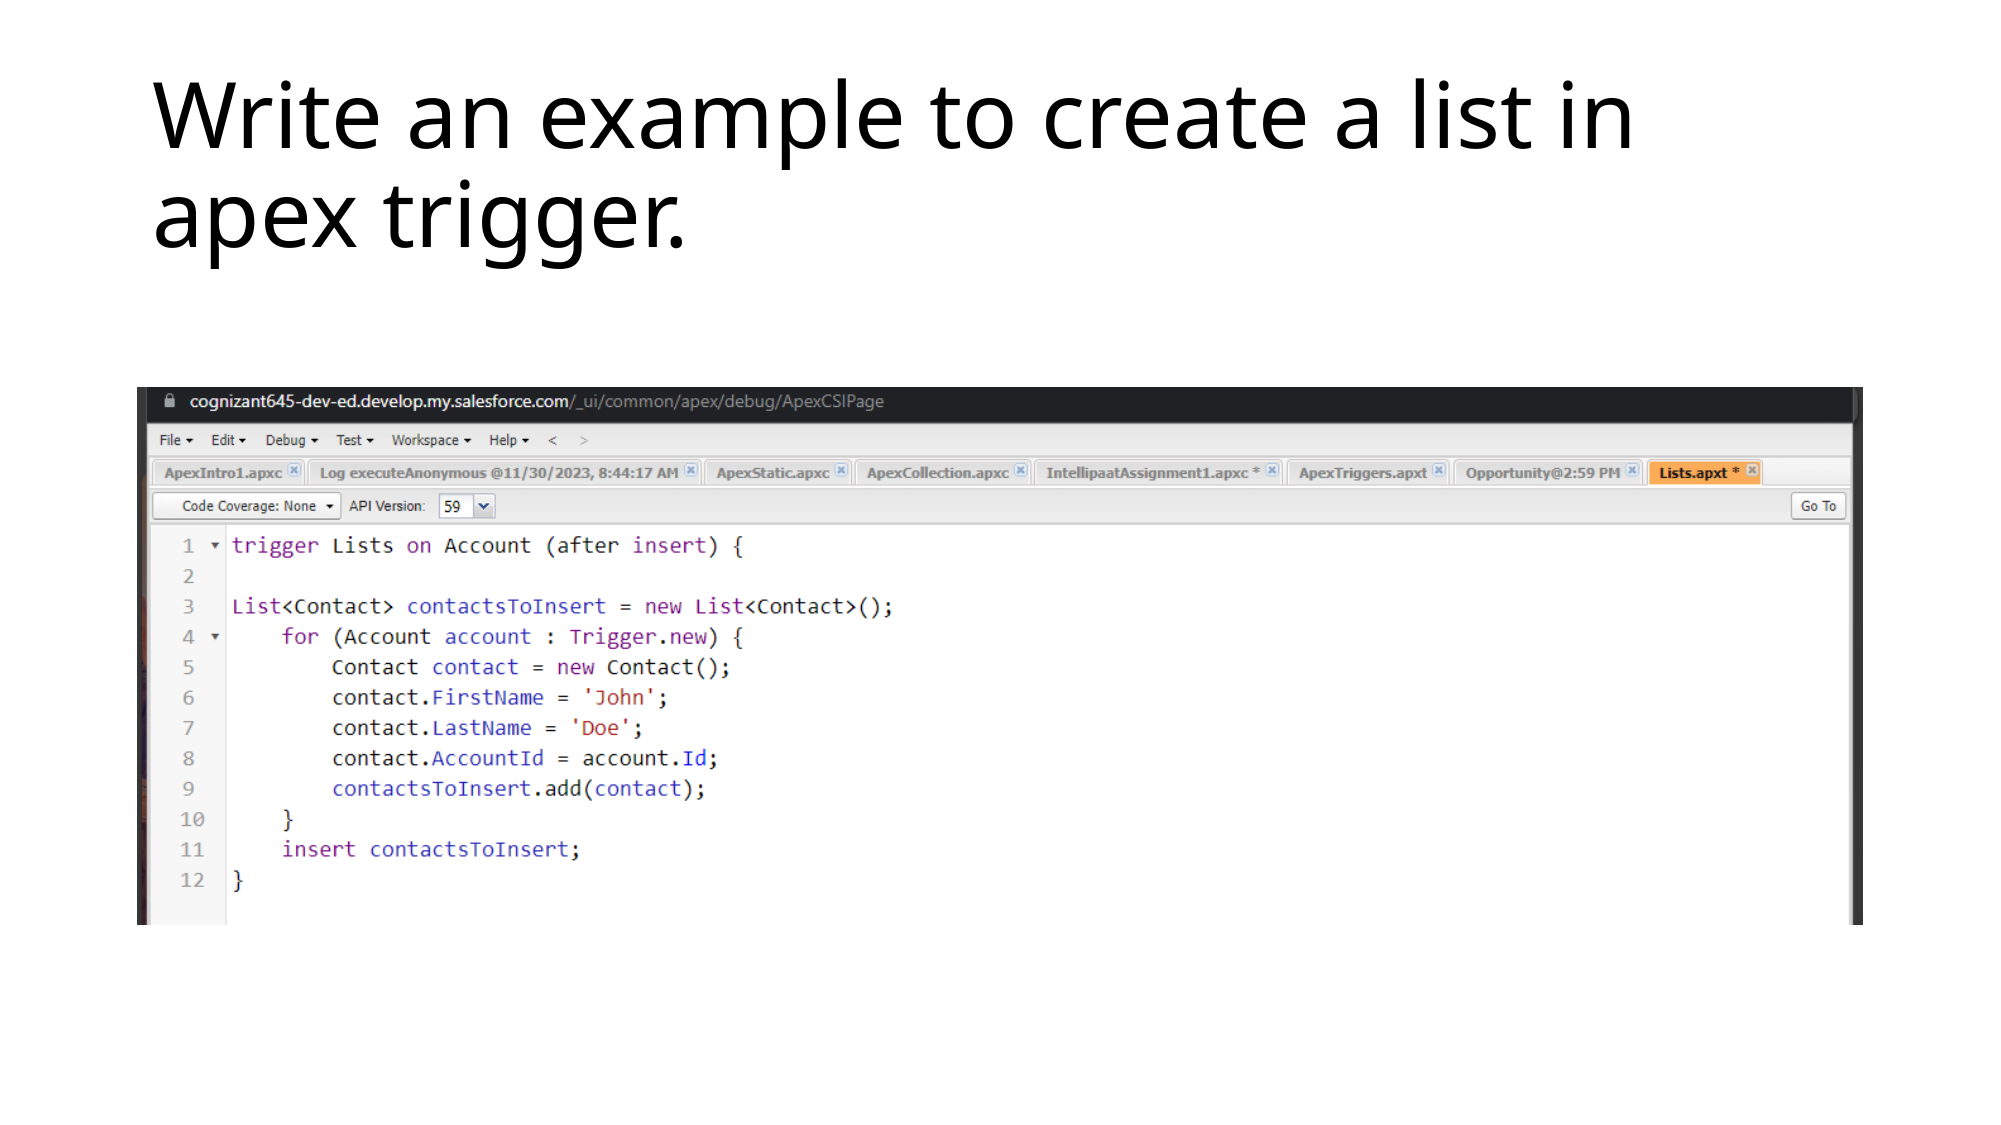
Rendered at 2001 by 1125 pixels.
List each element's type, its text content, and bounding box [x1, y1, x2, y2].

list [137, 387, 1863, 925]
title Write an example to create a list in apex trigger. [137, 59, 1863, 278]
